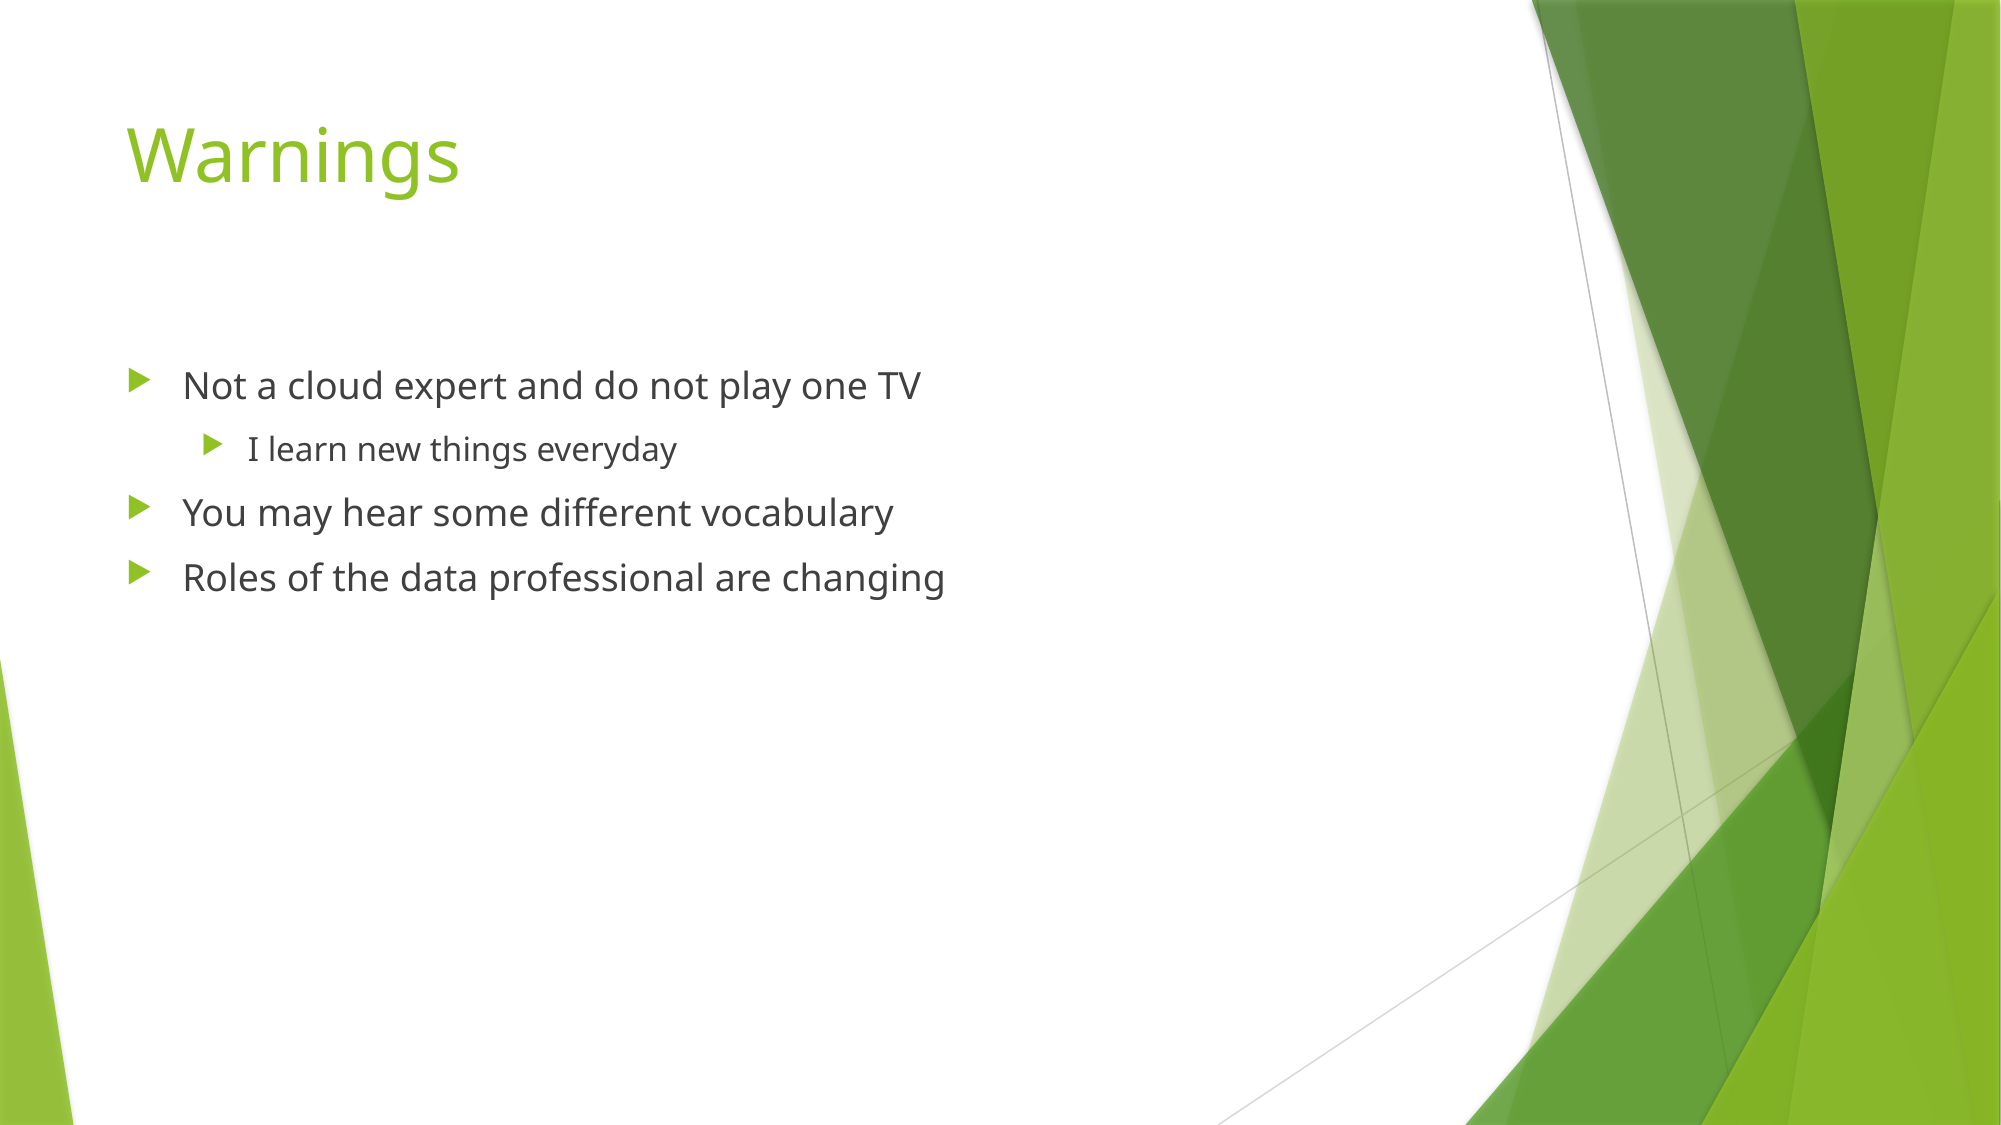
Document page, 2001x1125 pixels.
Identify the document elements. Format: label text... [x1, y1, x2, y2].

title Warnings [111, 99, 1522, 317]
list Not a cloud expert and do not play one TV I learn new things everyday You may hear some different vocabulary Roles of the data professional are changing [111, 354, 1522, 992]
